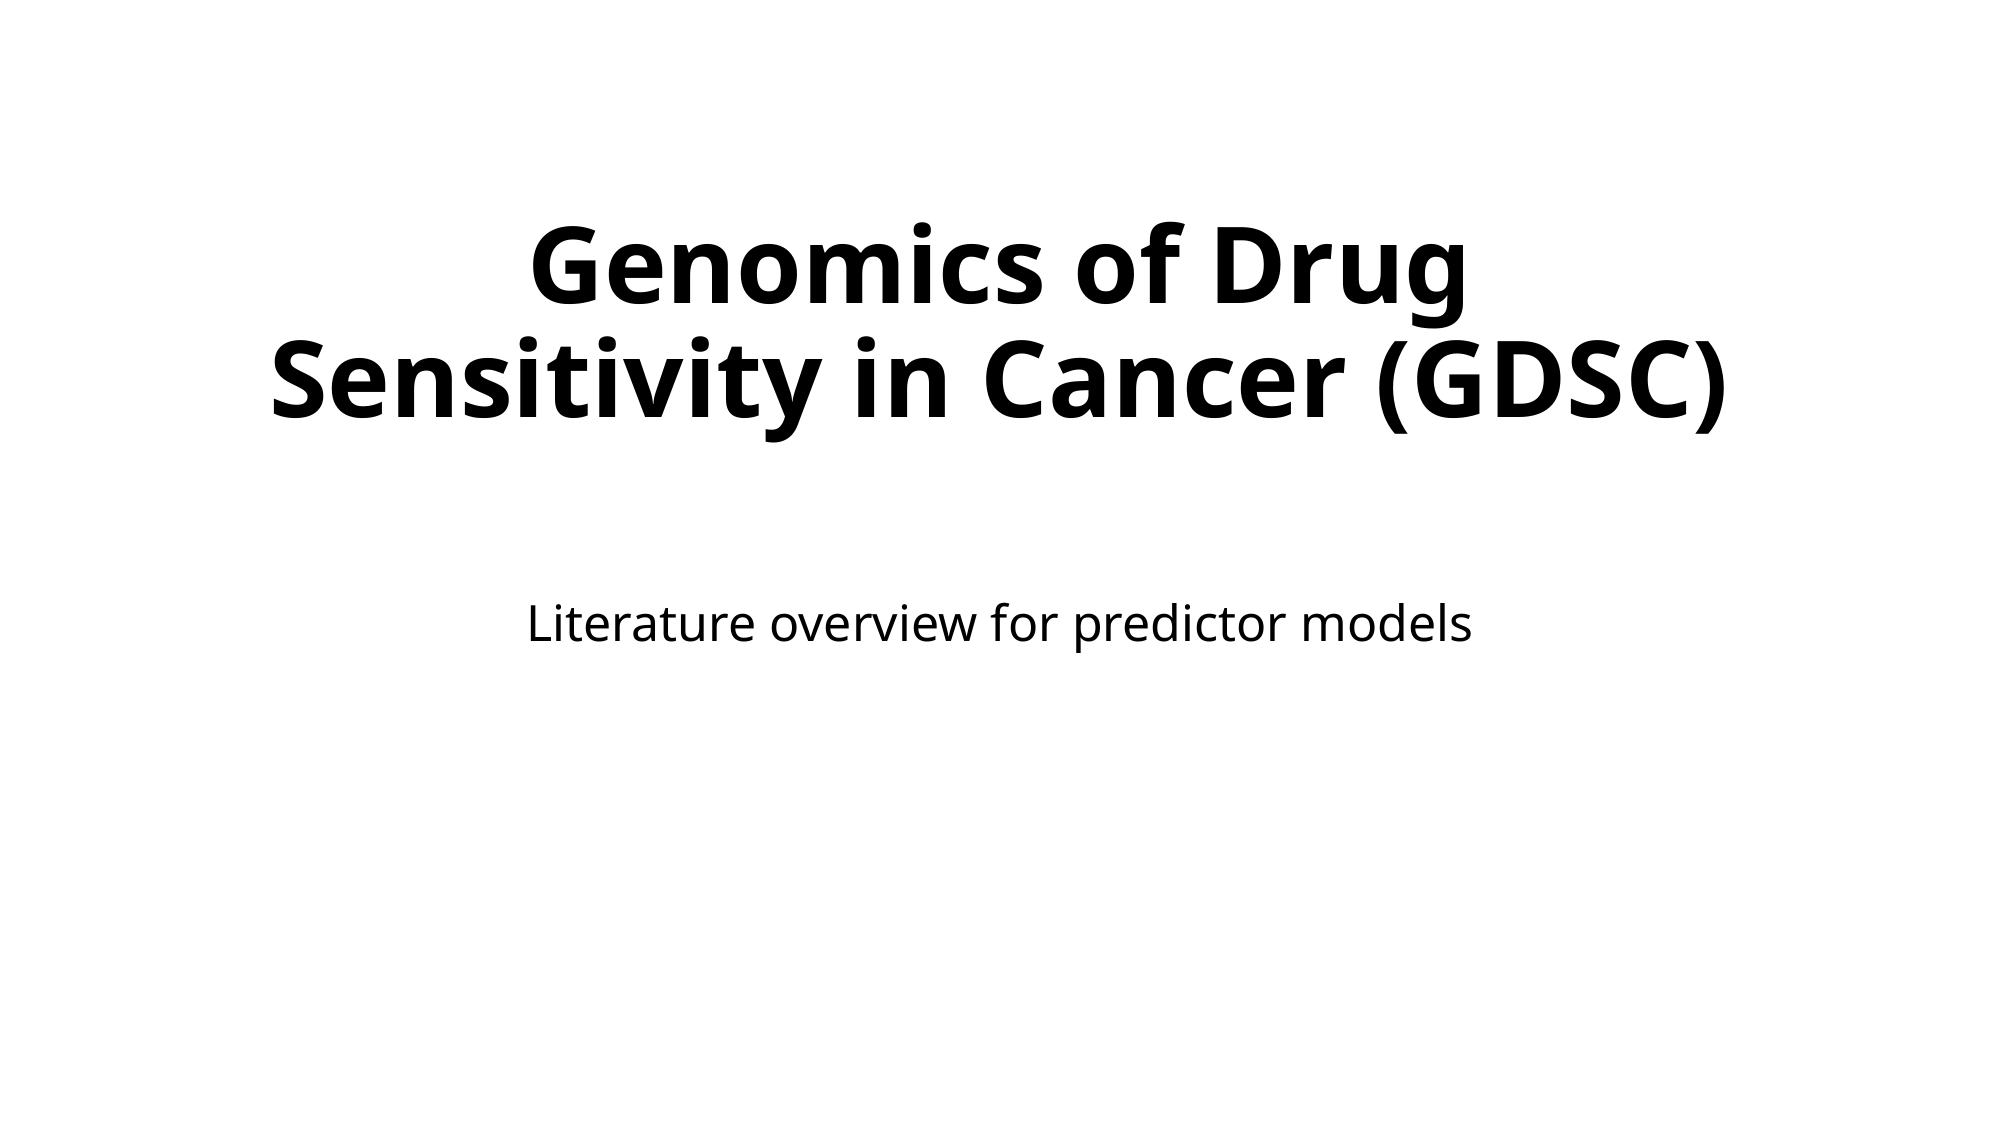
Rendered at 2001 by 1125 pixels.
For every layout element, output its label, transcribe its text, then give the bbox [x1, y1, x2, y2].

title Genomics of Drug Sensitivity in Cancer (GDSC) [249, 184, 1750, 576]
subtitle Literature overview for predictor models [249, 590, 1750, 863]
